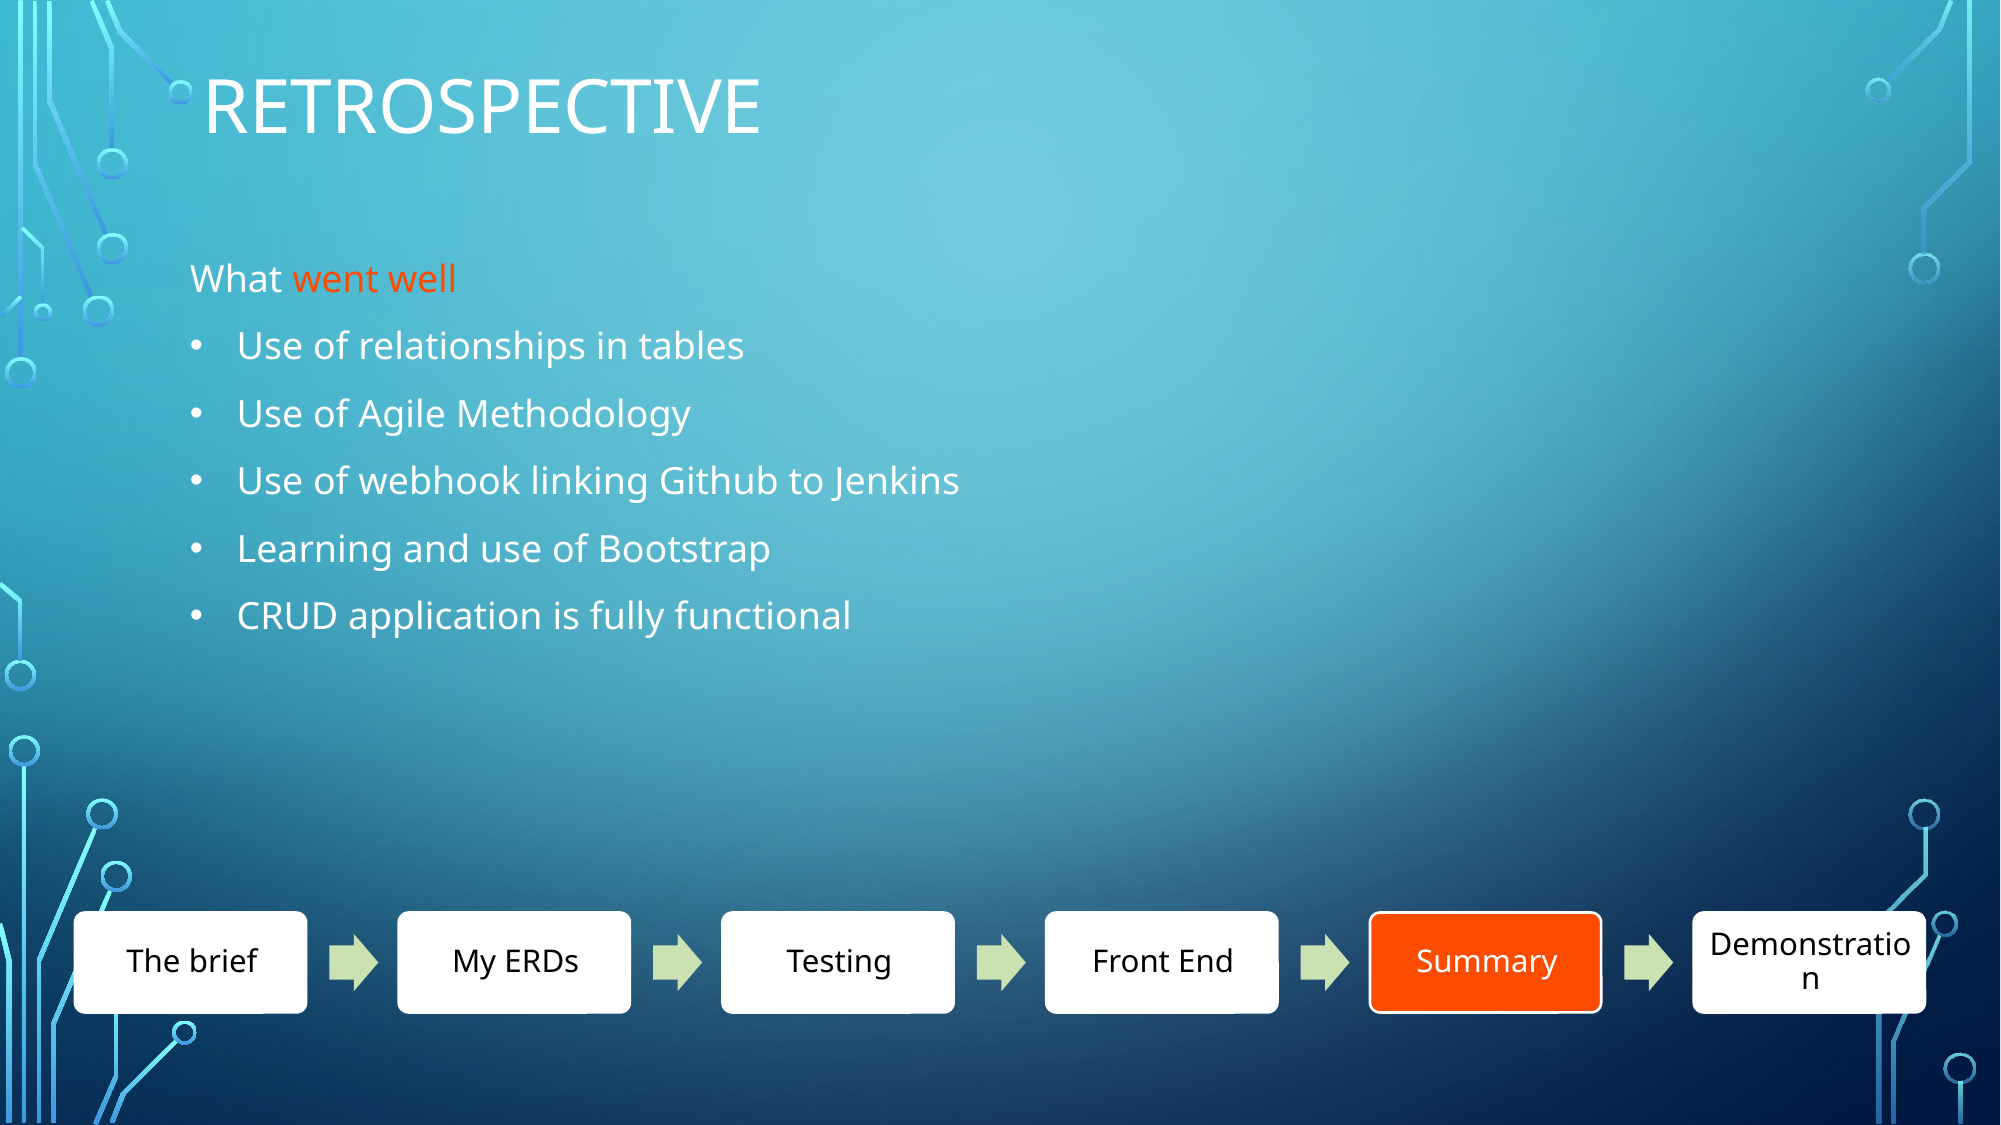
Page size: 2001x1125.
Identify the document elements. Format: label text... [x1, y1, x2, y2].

title Retrospective [200, 7, 1088, 198]
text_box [74, 912, 1926, 1013]
text_box What went well Use of relationships in tables Use of Agile Methodology Use of webhook linking Github to Jenkins Learning and use of Bootstrap CRUD application is fully functional [174, 224, 1800, 780]
